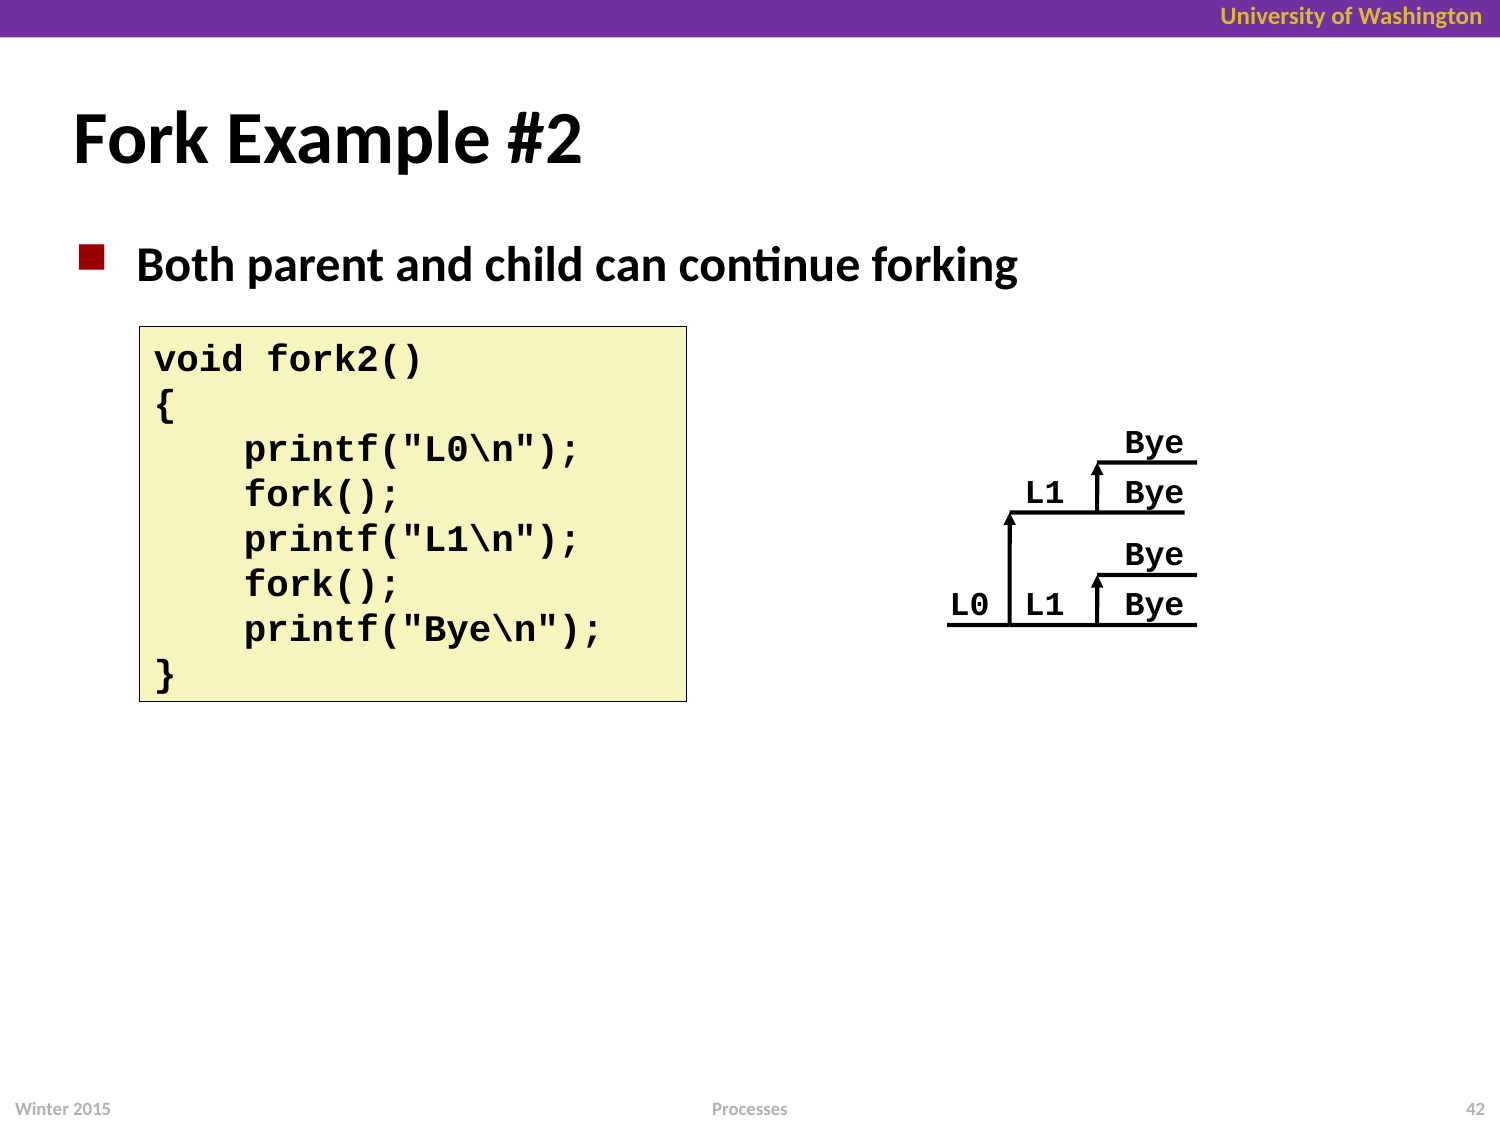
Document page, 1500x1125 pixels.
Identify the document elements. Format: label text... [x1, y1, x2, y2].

text_box void fork2() { printf("L0\n"); fork(); printf("L1\n"); fork(); printf("Bye\n"); } [139, 326, 687, 702]
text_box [934, 574, 1004, 631]
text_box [1009, 462, 1091, 631]
slide_number 42 [1400, 1077, 1500, 1125]
slide_number Winter 2015 [0, 1077, 450, 1125]
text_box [1096, 412, 1201, 631]
list Both parent and child can continue forking [64, 223, 1438, 1040]
title Fork Example #2 [58, 71, 1438, 197]
footer Processes [512, 1077, 988, 1125]
